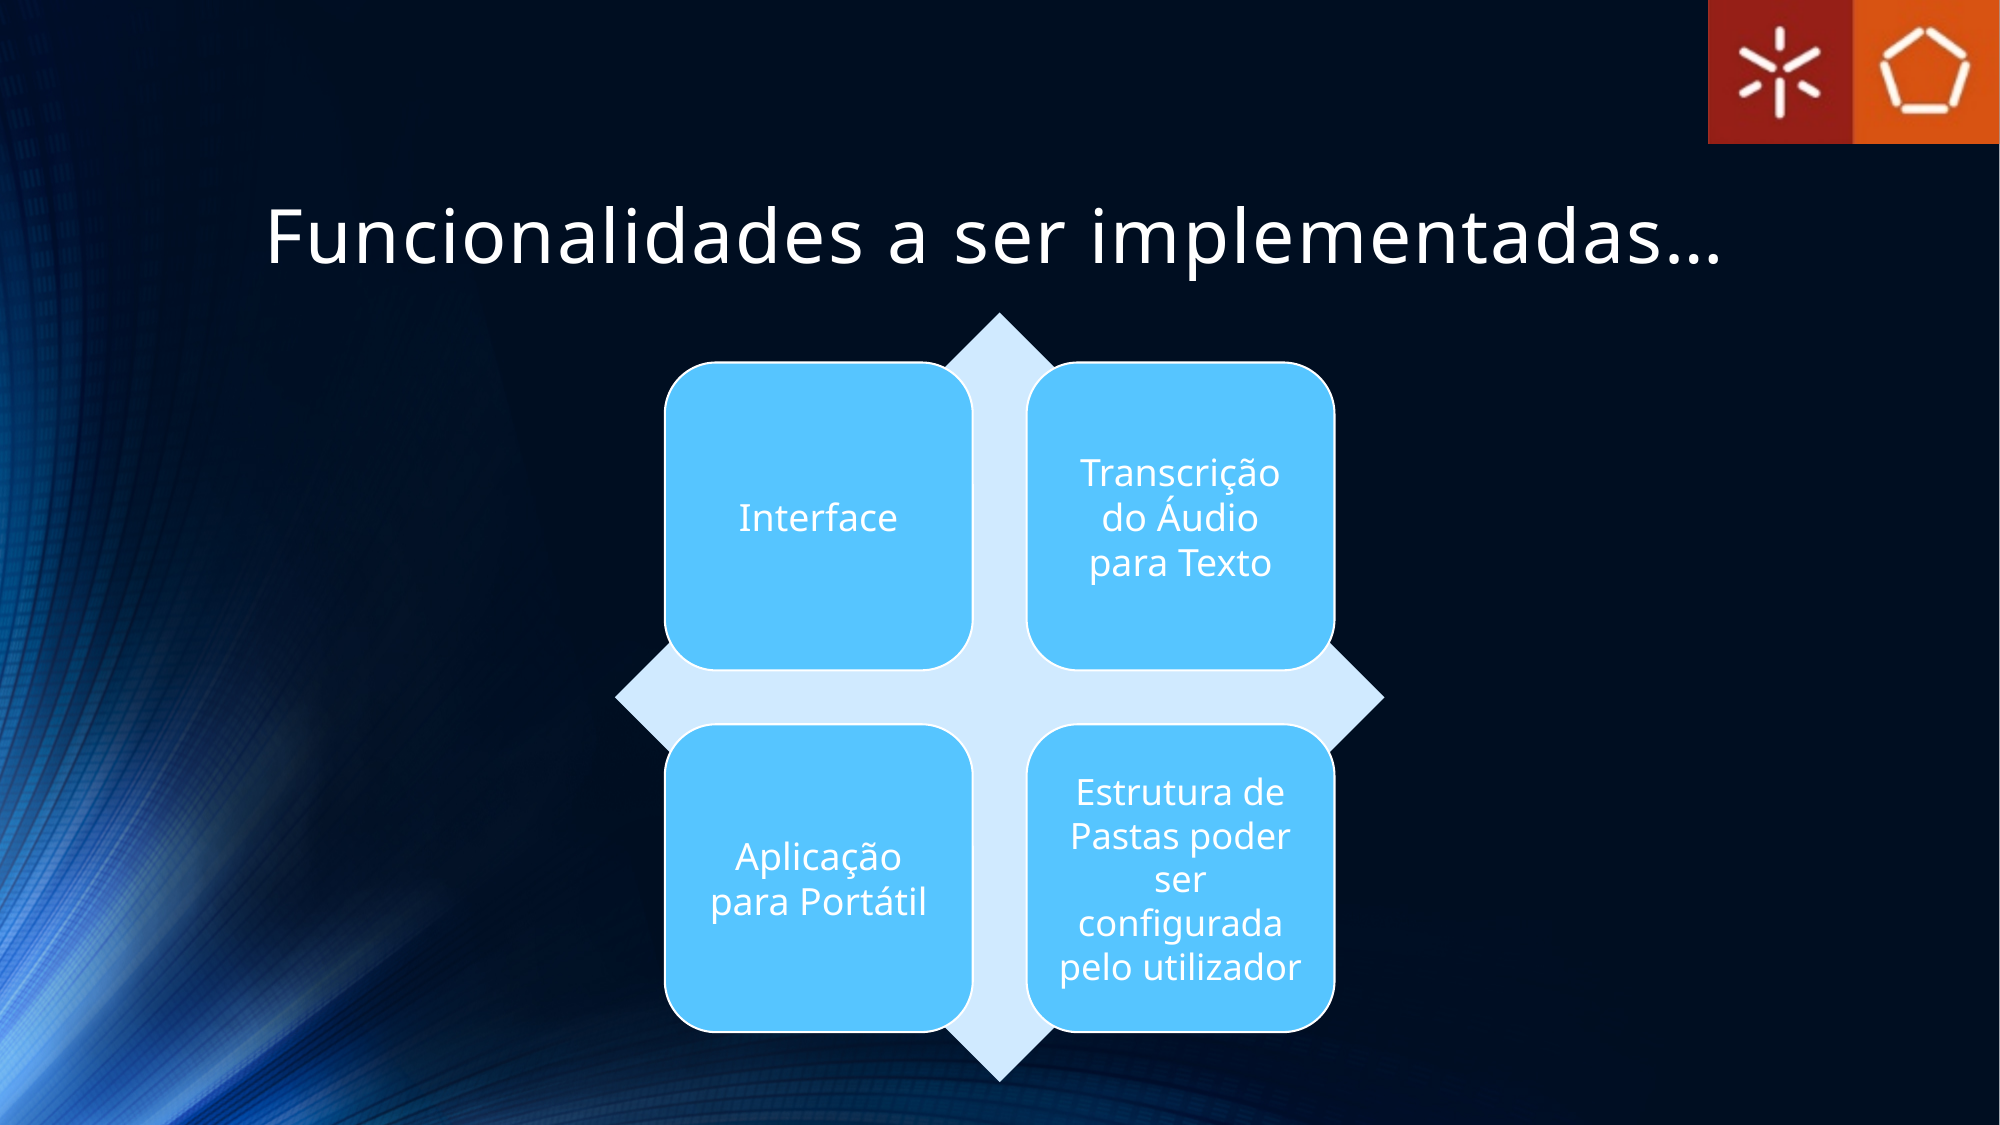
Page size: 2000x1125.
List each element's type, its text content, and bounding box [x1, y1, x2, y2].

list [161, 312, 1839, 1083]
title Funcionalidades a ser implementadas… [249, 62, 1750, 288]
picture [0, 0, 2000, 1125]
